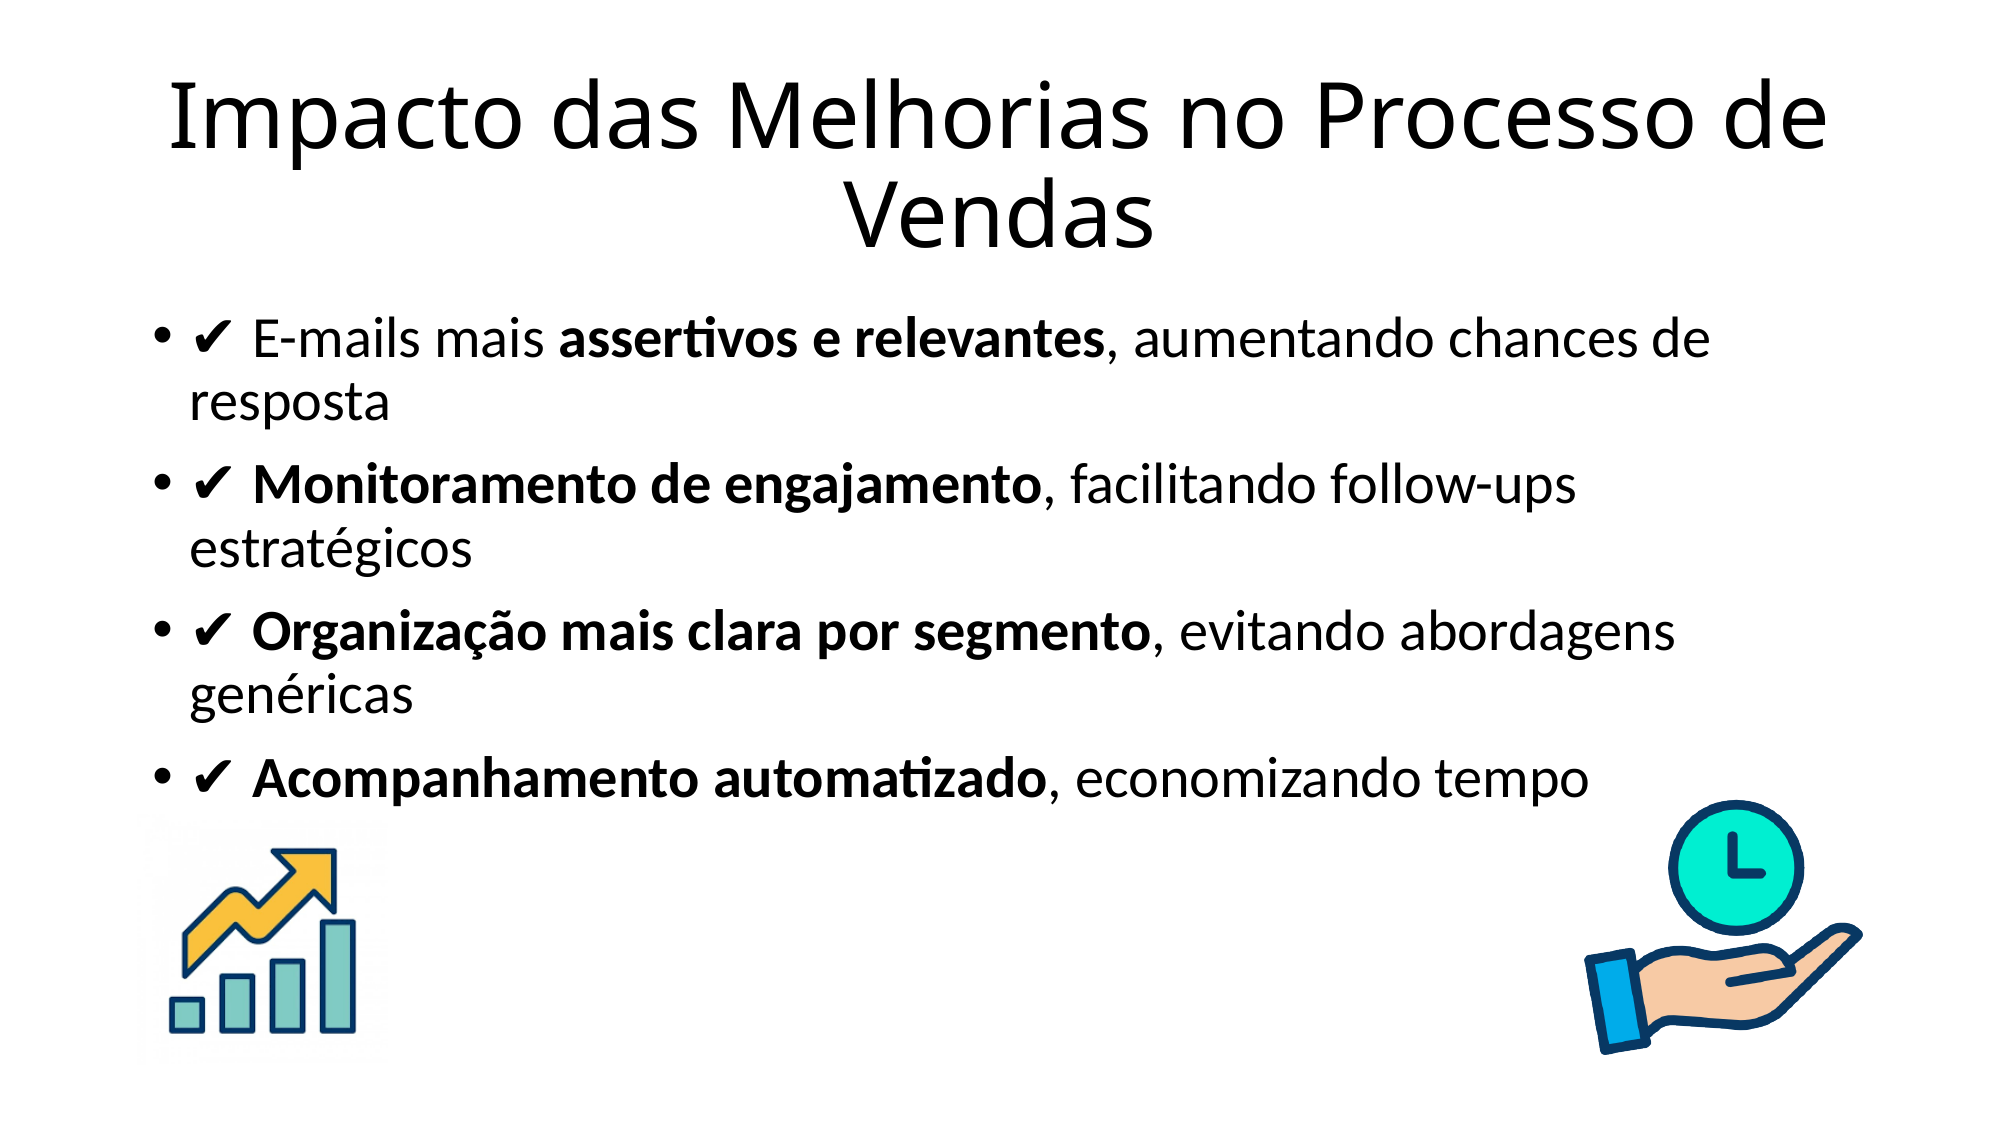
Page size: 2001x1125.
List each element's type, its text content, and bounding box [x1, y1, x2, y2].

picture [1584, 787, 1863, 1066]
picture [137, 814, 389, 1066]
list ✔ E-mails mais assertivos e relevantes, aumentando chances de resposta ✔ Monitoramento de engajamento, facilitando follow-ups estratégicos ✔ Organização mais clara por segmento, evitando abordagens genéricas ✔ Acompanhamento automatizado, economizando tempo [137, 299, 1863, 1014]
title Impacto das Melhorias no Processo de Vendas [137, 59, 1863, 278]
